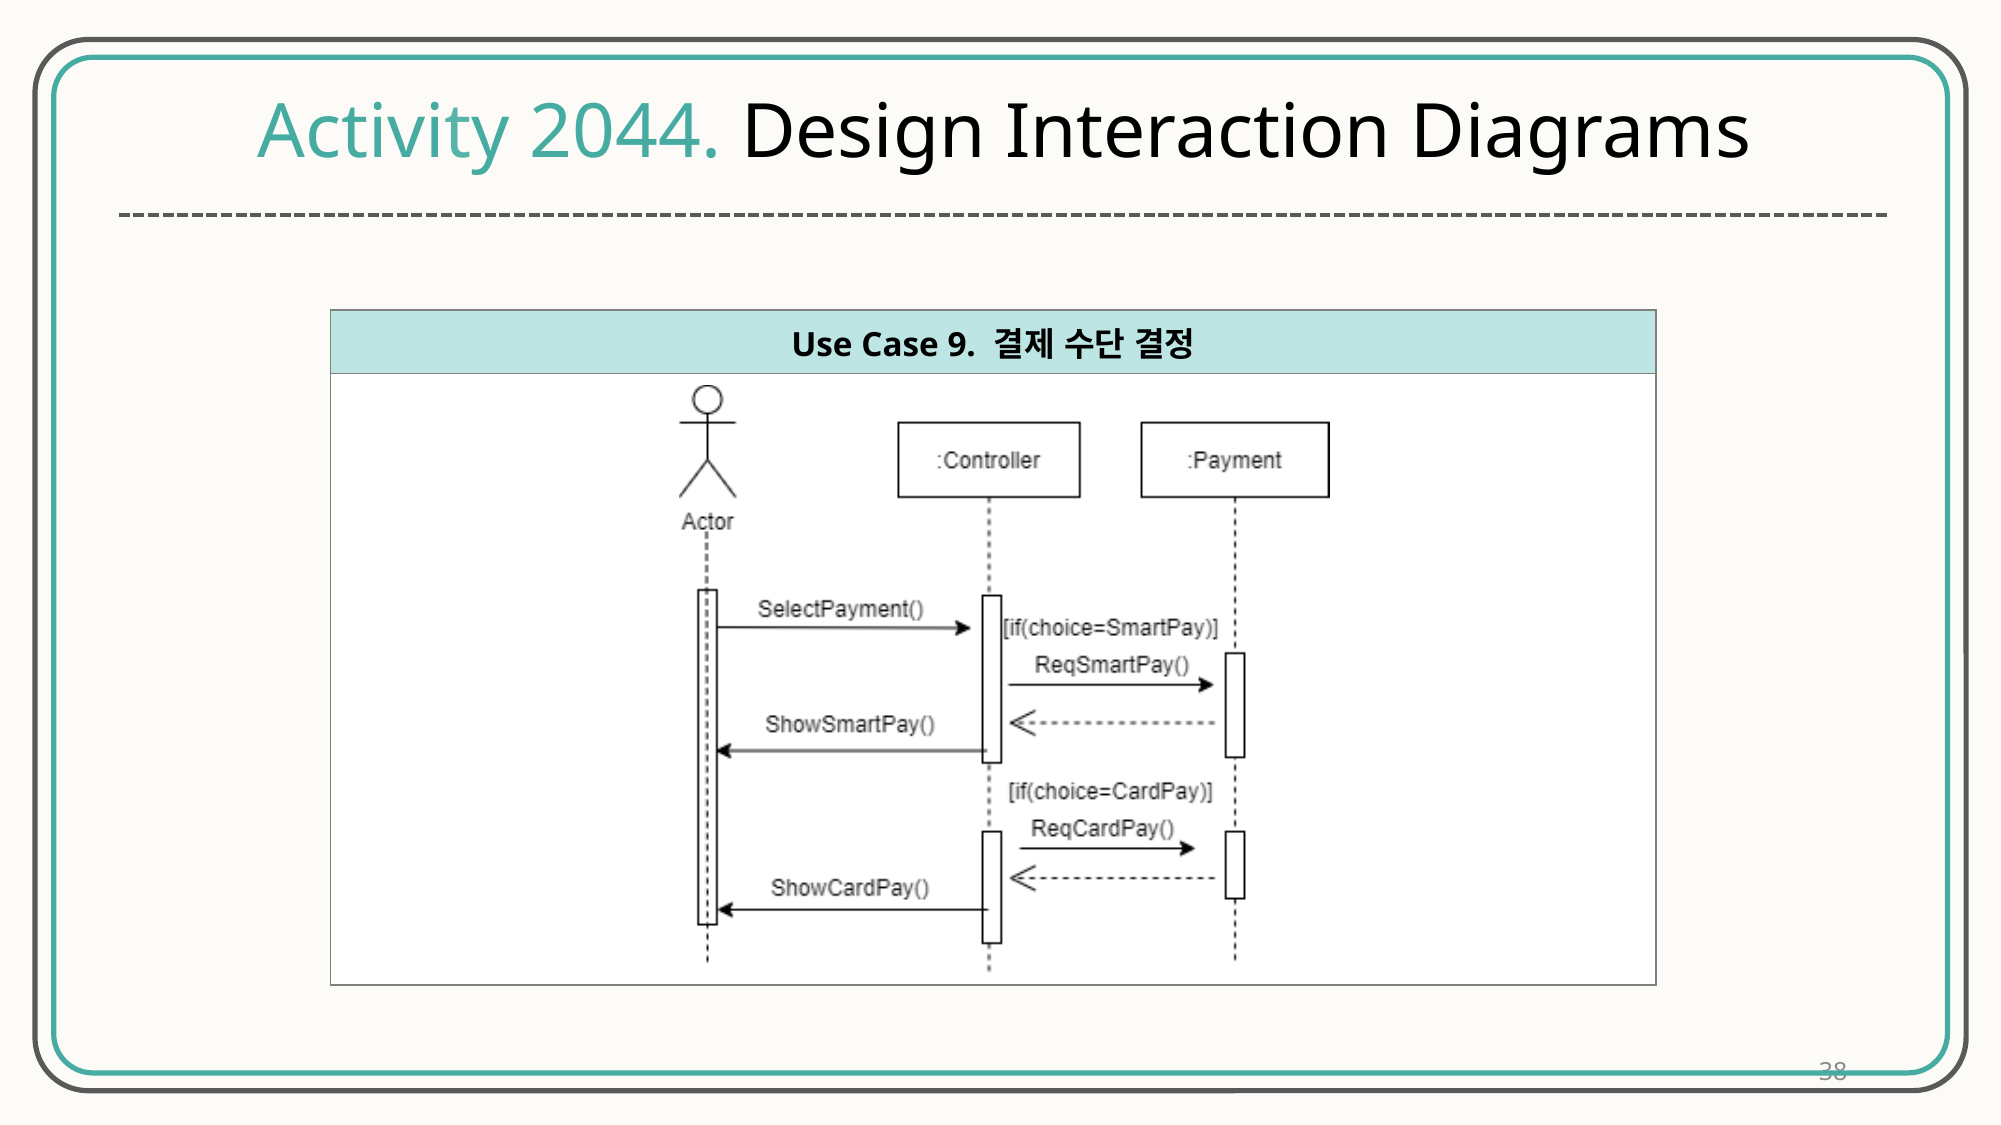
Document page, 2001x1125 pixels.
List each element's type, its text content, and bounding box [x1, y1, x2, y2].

text_box Activity 2044. Design Interaction Diagrams [242, 75, 1767, 181]
slide_number 38 [1412, 1042, 1863, 1103]
table_cell [331, 374, 1655, 984]
table_header Use Case 9. 결제 수단 결정 [331, 311, 1655, 373]
text_box [33, 38, 1968, 1092]
picture [679, 385, 1330, 978]
